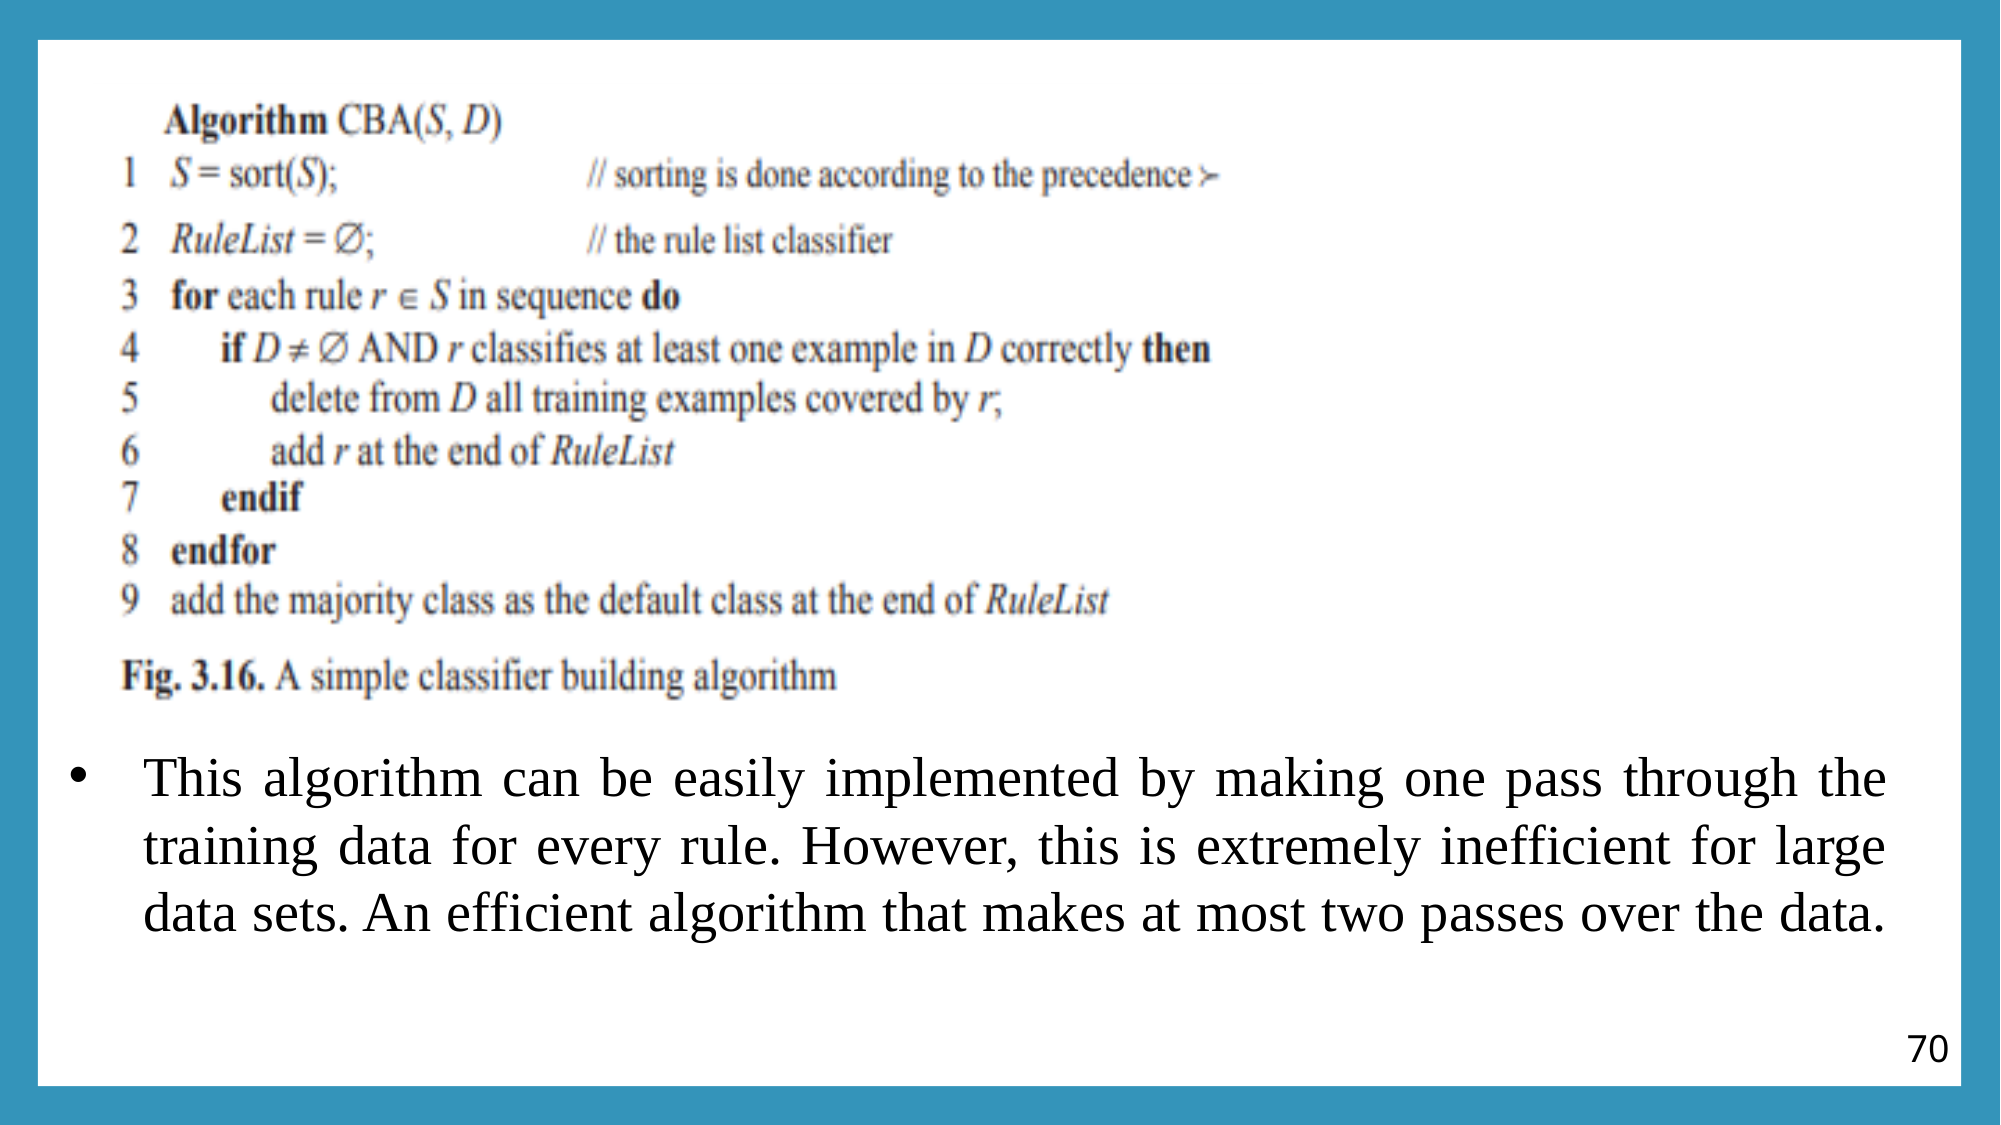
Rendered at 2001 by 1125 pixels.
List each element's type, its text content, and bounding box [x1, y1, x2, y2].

picture [92, 81, 1263, 714]
slide_number 70 [1684, 1020, 1965, 1081]
text_box This algorithm can be easily implemented by making one pass through the training data for every rule. However, this is extremely inefficient for large data sets. An efficient algorithm that makes at most two passes over the data. [53, 733, 1905, 951]
